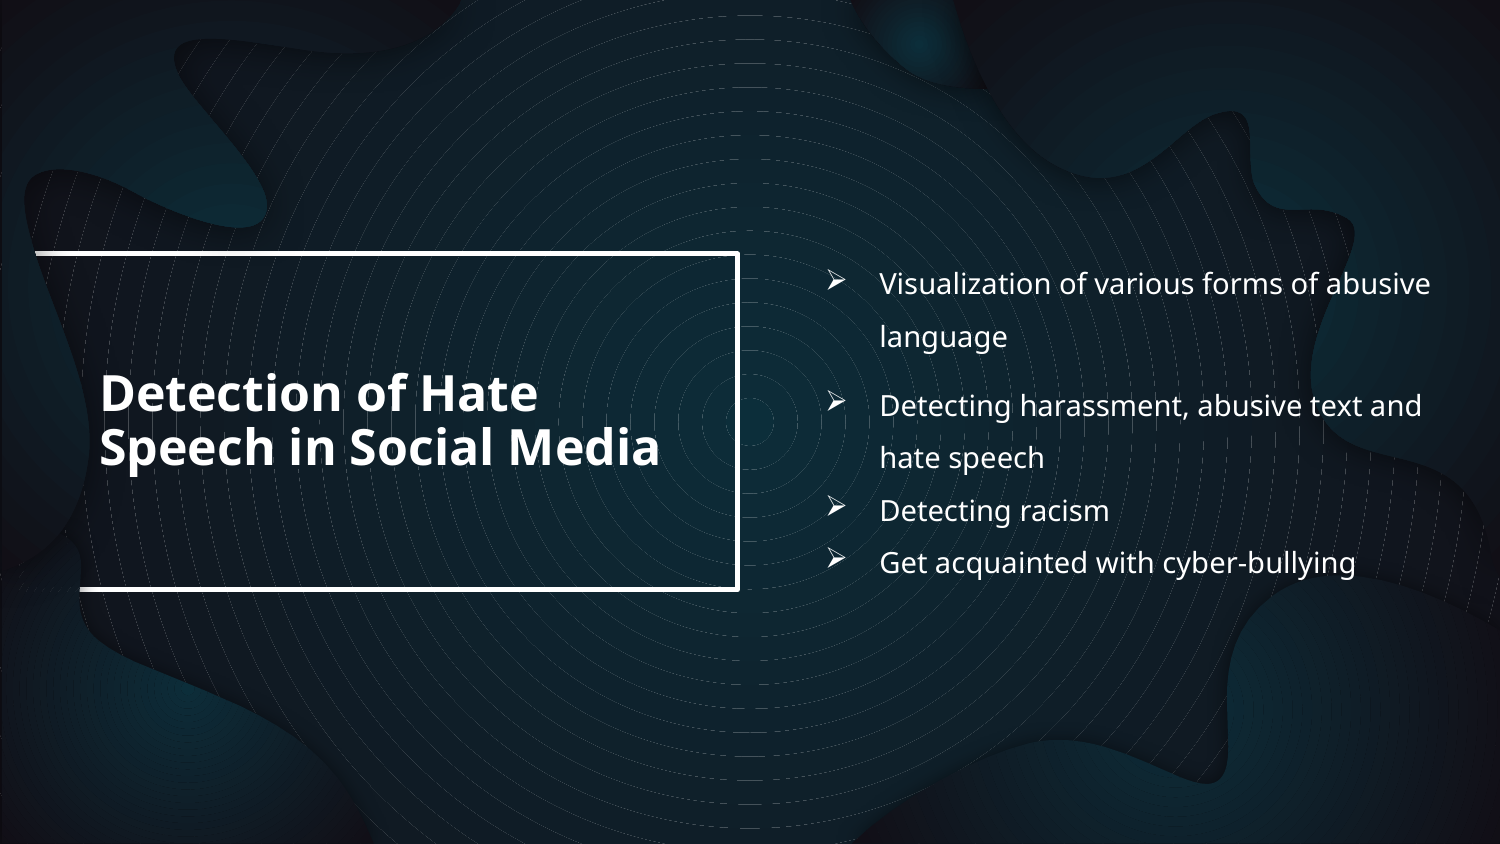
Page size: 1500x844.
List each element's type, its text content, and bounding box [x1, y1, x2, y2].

subtitle Visualization of various forms of abusive language Detecting harassment, abusive text and hate speech Detecting racism Get acquainted with cyber-bullying [793, 0, 1473, 828]
title Detection of Hate Speech in Social Media [87, 320, 692, 524]
